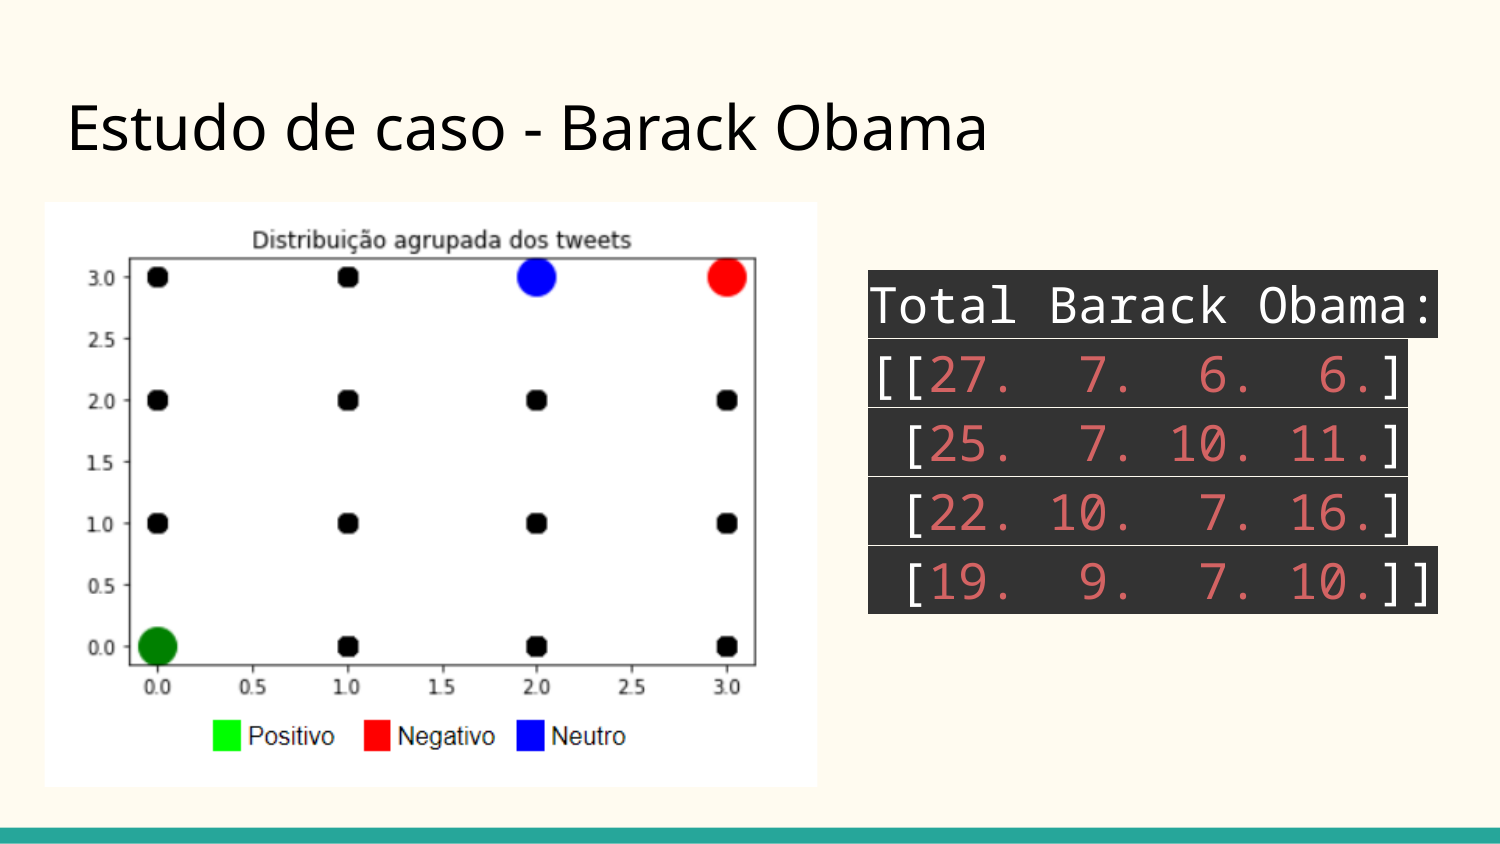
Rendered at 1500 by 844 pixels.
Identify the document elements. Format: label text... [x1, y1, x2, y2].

title Estudo de caso - Barack Obama [51, 72, 1449, 174]
list Total Barack Obama: [[27. 7. 6. 6.] [25. 7. 10. 11.] [22. 10. 7. 16.] [19. 9. 7. 10.]] [853, 249, 1500, 725]
picture [44, 202, 818, 788]
